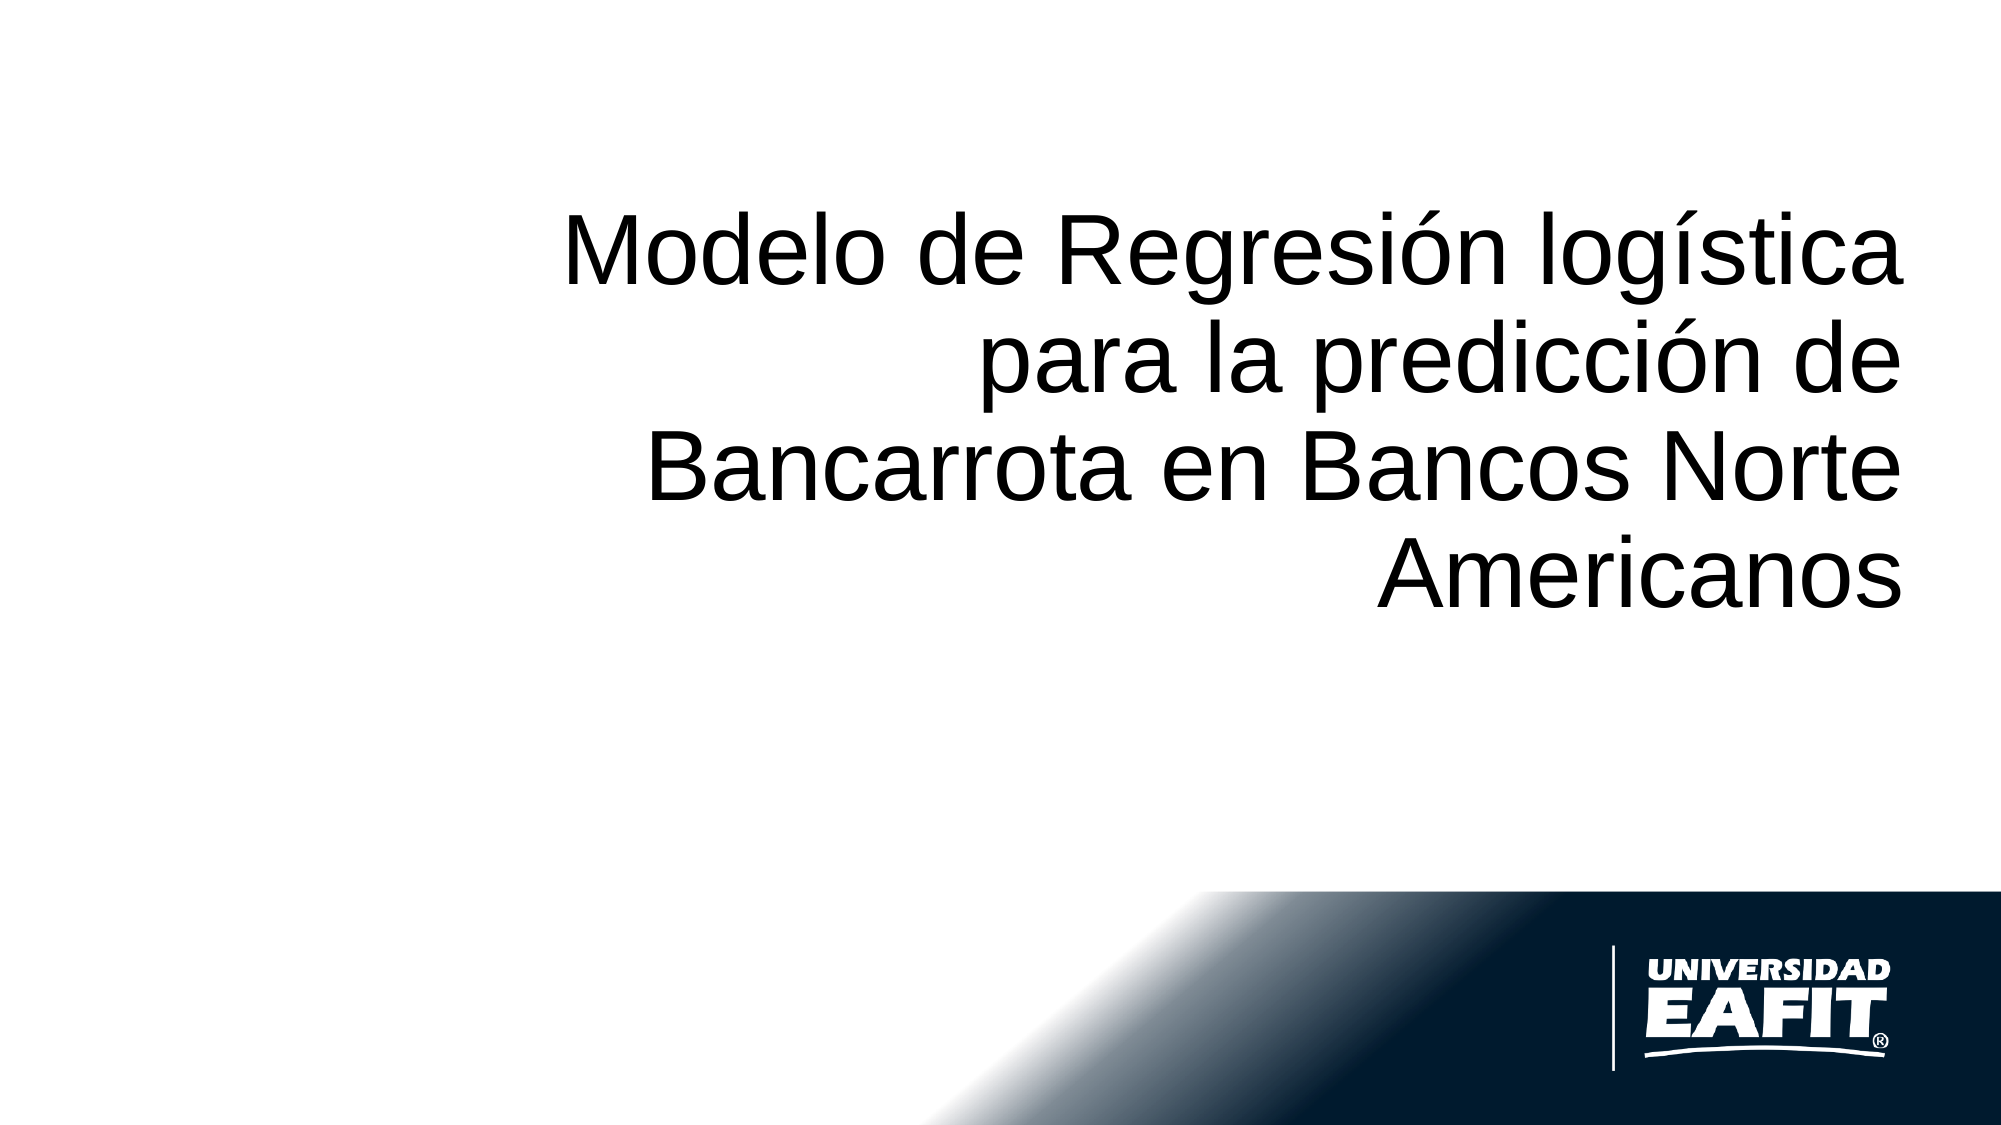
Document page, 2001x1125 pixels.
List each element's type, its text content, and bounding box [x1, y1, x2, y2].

text_box Modelo de Regresión logística para la predicción de Bancarrota en Bancos Norte Americanos [469, 369, 1920, 637]
picture [2, 883, 2001, 1125]
text_box [264, 0, 2000, 883]
